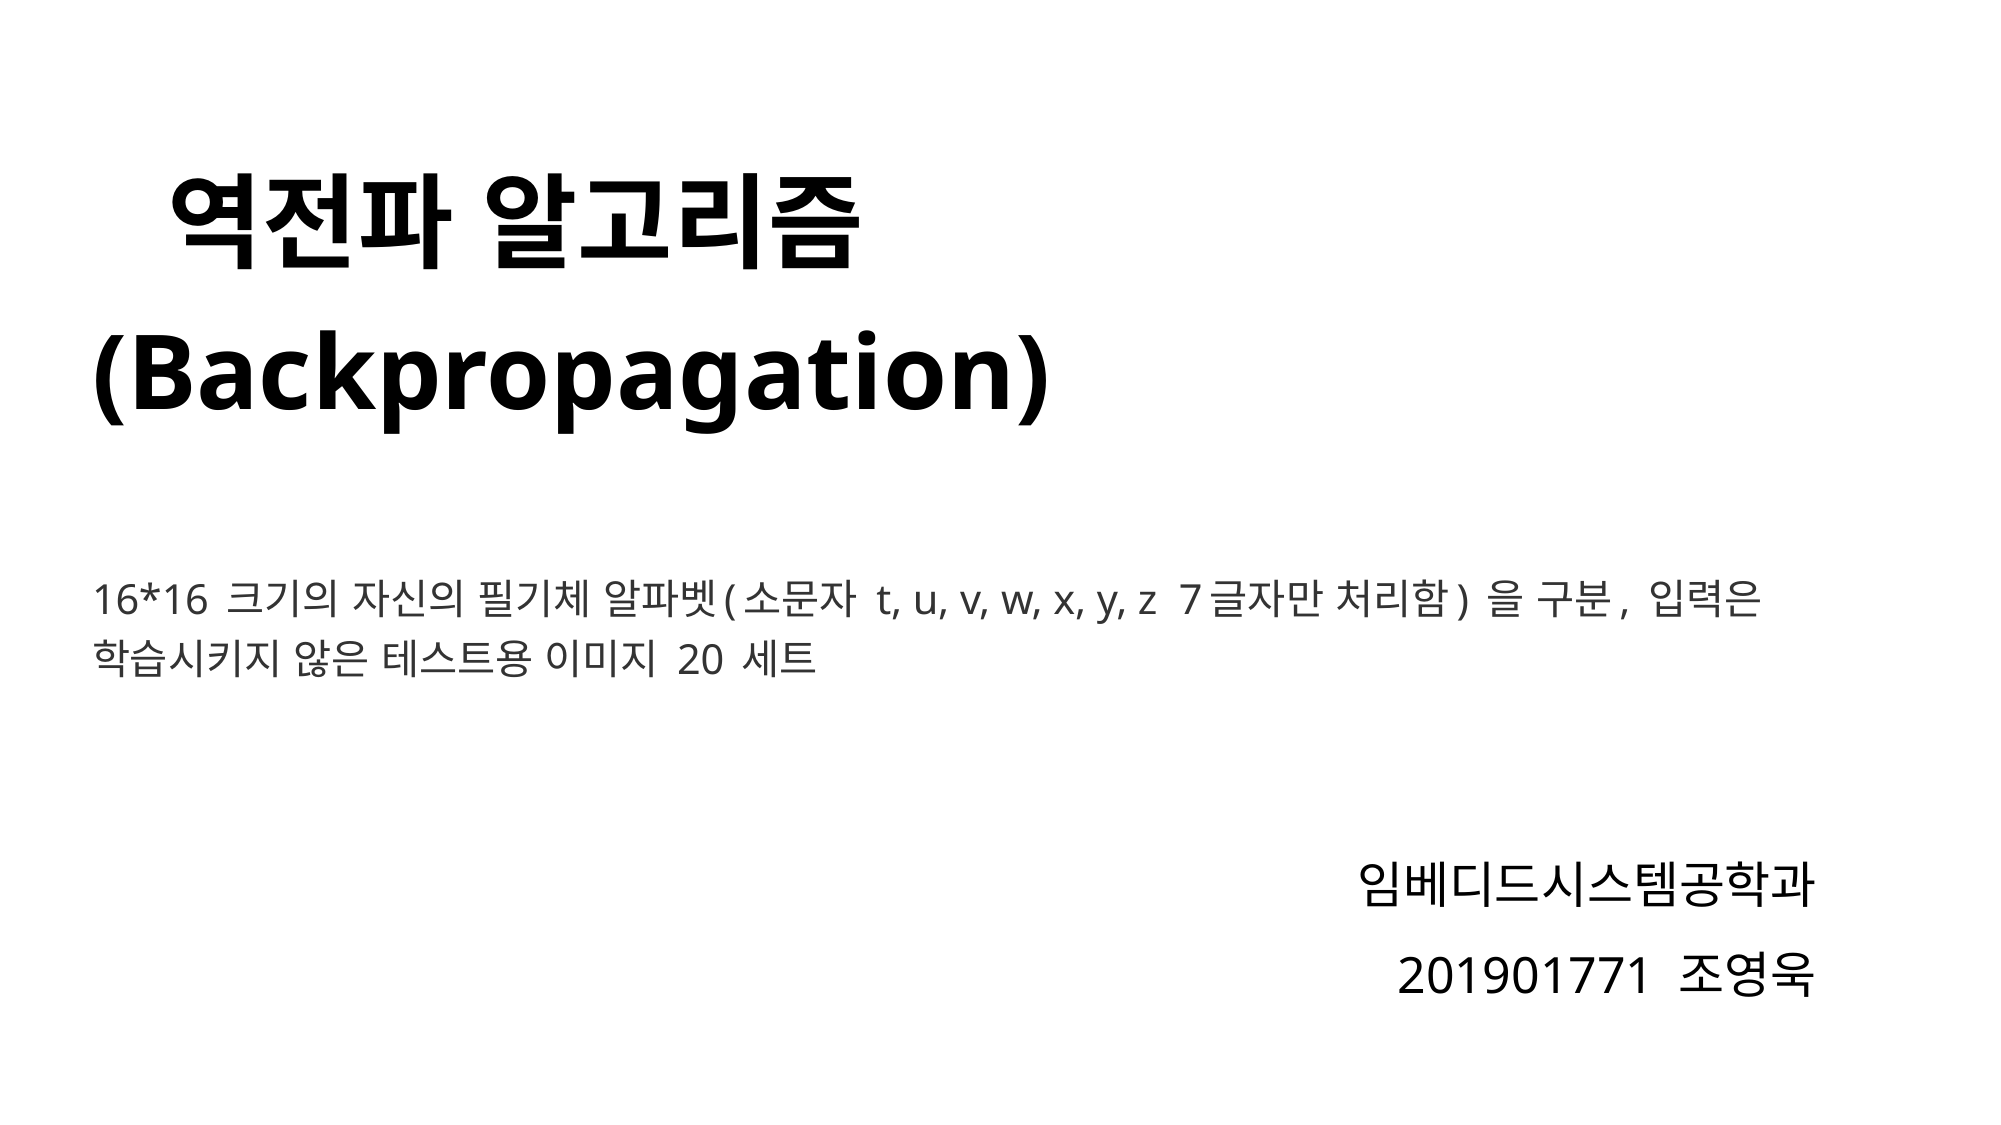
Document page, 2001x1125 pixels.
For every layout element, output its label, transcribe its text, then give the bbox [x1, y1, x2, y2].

title 임베디드시스템공학과 201901771 조영욱 [1188, 805, 1832, 1023]
list 역전파 알고리즘 (Backpropagation) 16*16 크기의 자신의 필기체 알파벳(소문자 t, u, v, w, x, y, z 7글자만 처리함) 을 구분, 입력은 학습시키지 않은 테스트용 이미지 20 세트 [77, 124, 1856, 696]
